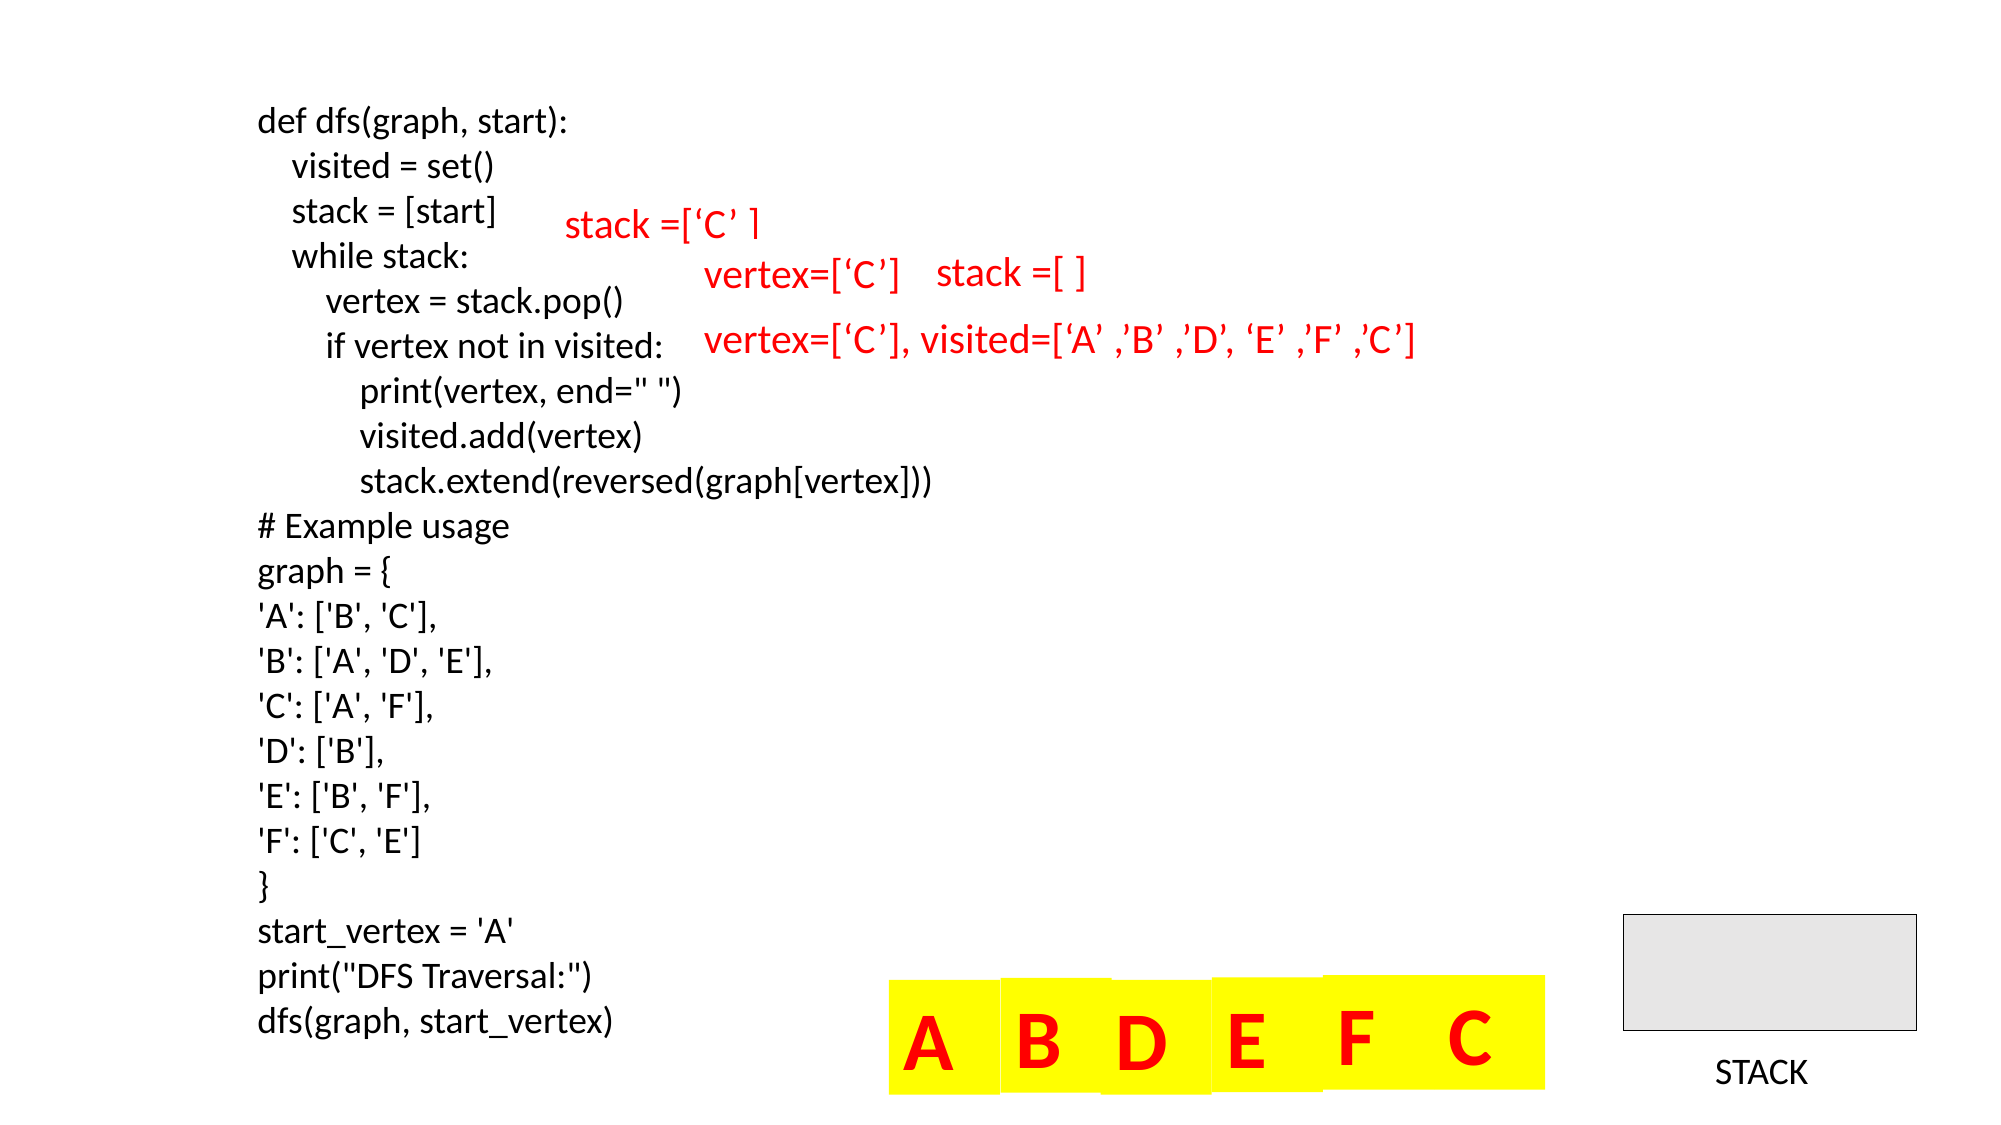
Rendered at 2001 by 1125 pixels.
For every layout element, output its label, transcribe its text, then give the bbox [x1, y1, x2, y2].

text_box D [1100, 979, 1212, 1095]
text_box C [1435, 975, 1546, 1090]
text_box E [1211, 977, 1323, 1093]
text_box STACK [1700, 1039, 1994, 1099]
text_box vertex=[‘C’], visited=[‘A’ ,’B’ ,’D’, ‘E’ ,’F’ ,’C’] [689, 304, 1470, 370]
text_box F [1322, 975, 1435, 1090]
text_box def dfs(graph, start): visited = set() stack = [start] while stack: vertex = stack.pop() if vertex not in visited: print(vertex, end=" ") visited.add(vertex) stack.extend(reversed(graph[vertex])) # Example usage graph = { 'A': ['B', 'C'], 'B': ['A', 'D', 'E'], 'C': ['A', 'F'], 'D': ['B'], 'E': ['B', 'F'], 'F': ['C', 'E'] } start_vertex = 'A' print("DFS Traversal:") dfs(graph, start_vertex) [242, 88, 1243, 1049]
text_box vertex=[‘C’] [689, 239, 922, 304]
text_box A [888, 979, 1000, 1095]
text_box stack =[‘C’ ] [549, 189, 1072, 254]
text_box [1623, 914, 1917, 1031]
text_box stack =[ ] [921, 237, 1443, 303]
text_box B [1000, 977, 1112, 1093]
